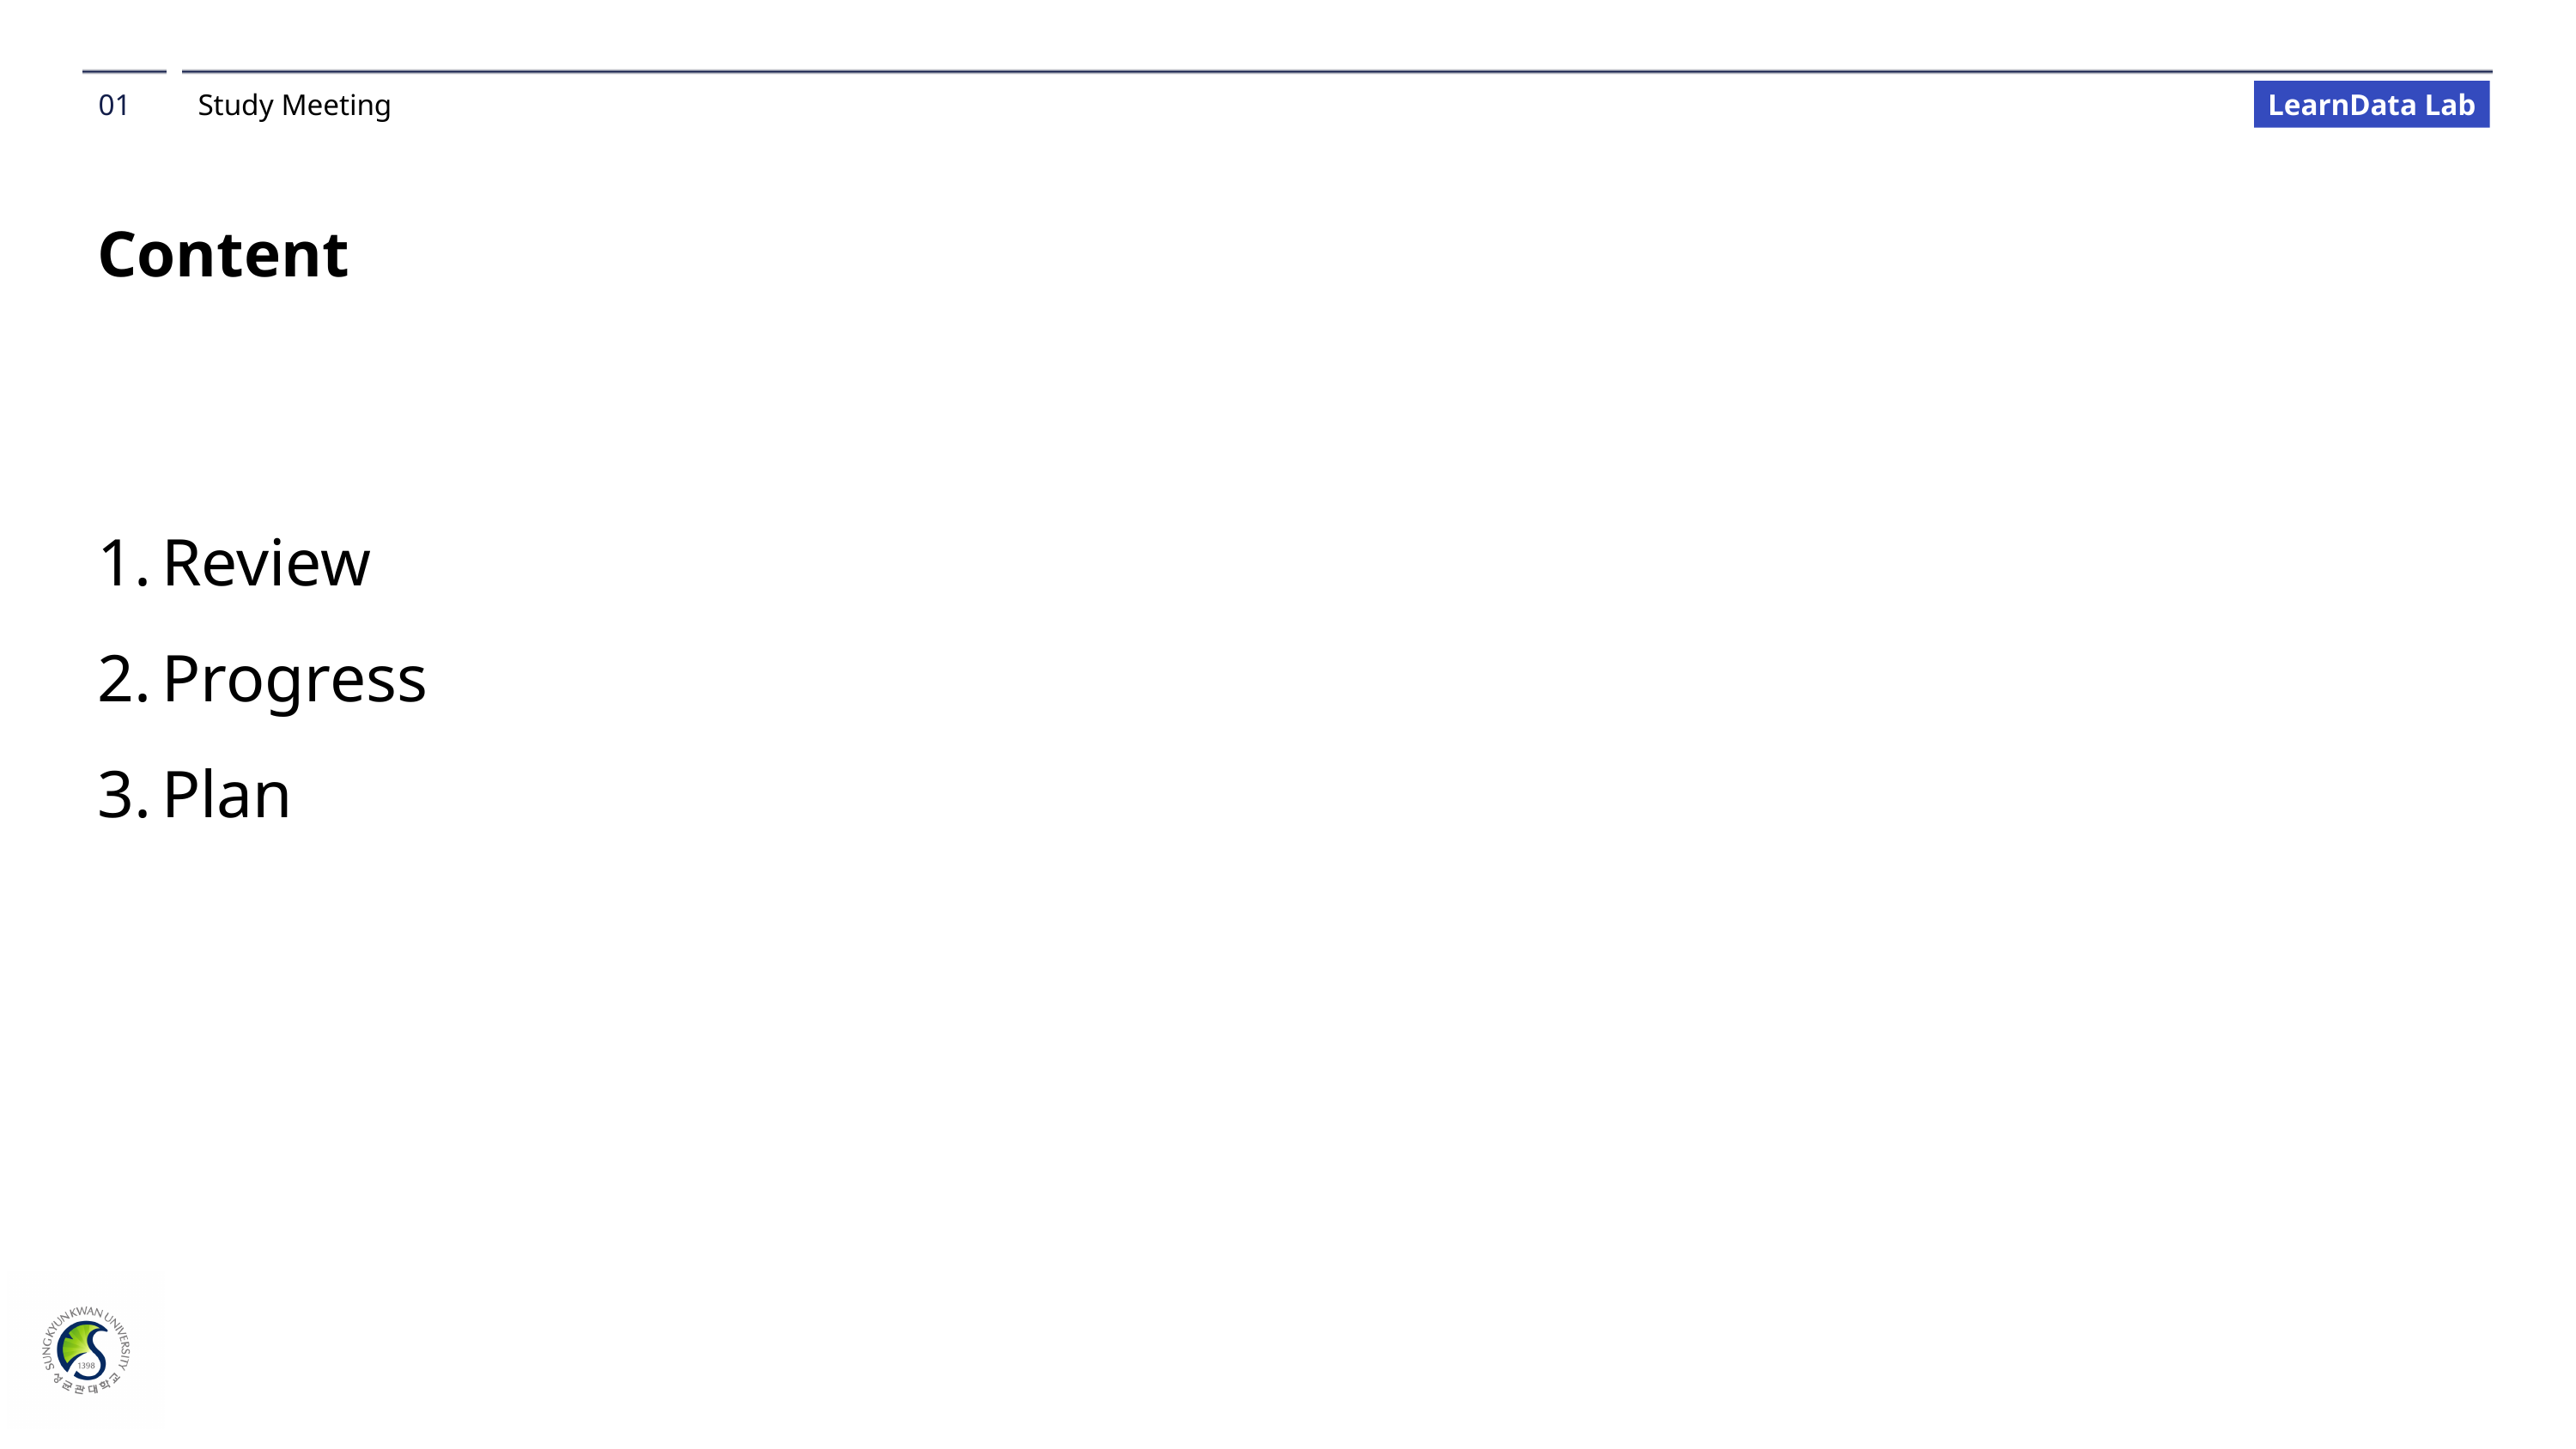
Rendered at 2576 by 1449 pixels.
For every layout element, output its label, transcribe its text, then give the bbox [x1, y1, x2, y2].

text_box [185, 80, 2490, 142]
text_box Review Progress Plan [84, 476, 1338, 837]
picture [7, 1271, 165, 1429]
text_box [82, 67, 167, 76]
text_box 01 [85, 82, 161, 128]
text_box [182, 67, 2493, 76]
text_box Content [84, 207, 952, 296]
